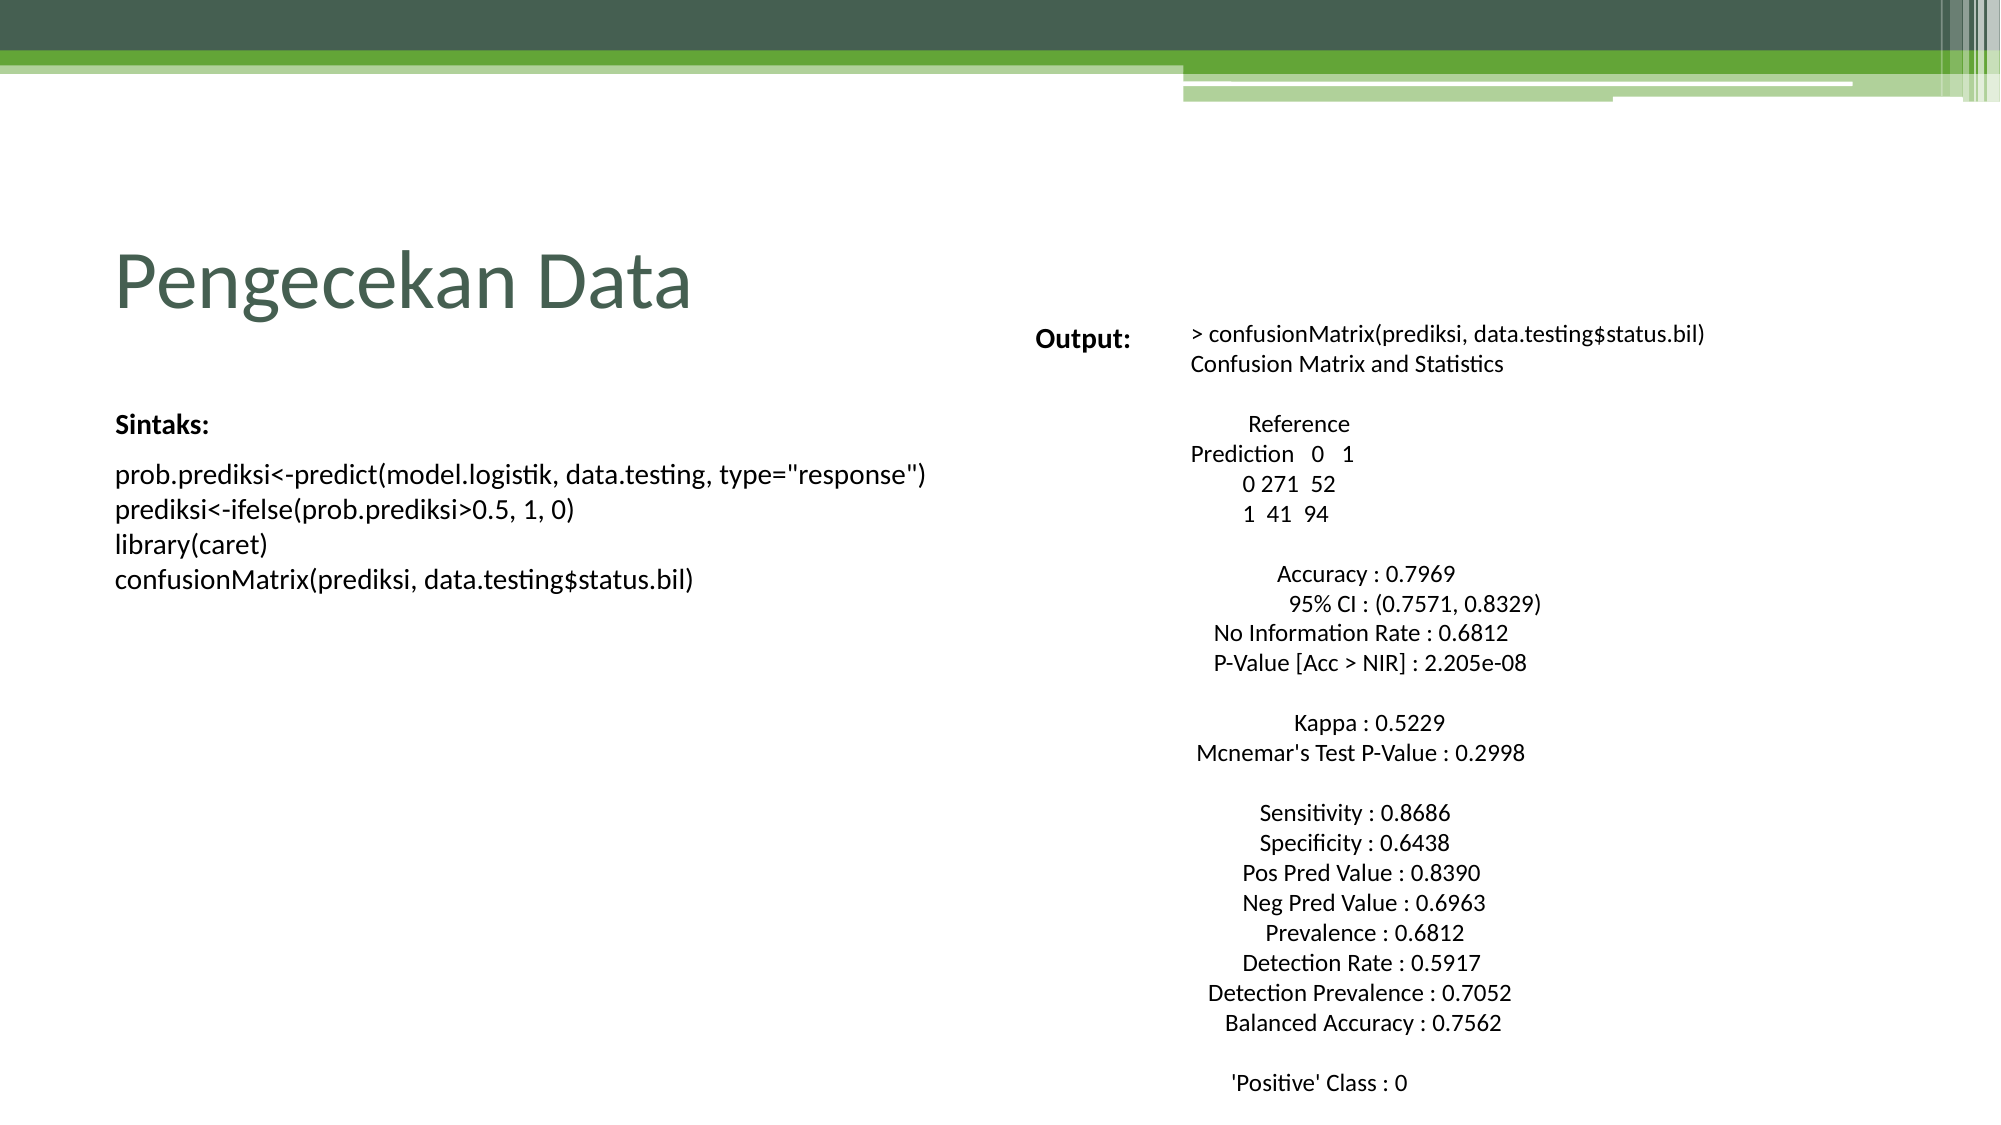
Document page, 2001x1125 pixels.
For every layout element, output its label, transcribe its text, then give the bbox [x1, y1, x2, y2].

text_box Output: [1020, 312, 1147, 363]
text_box > confusionMatrix(prediksi, data.testing$status.bil) Confusion Matrix and Statistics Reference Prediction 0 1 0 271 52 1 41 94 Accuracy : 0.7969 95% CI : (0.7571, 0.8329) No Information Rate : 0.6812 P-Value [Acc > NIR] : 2.205e-08 Kappa : 0.5229 Mcnemar's Test P-Value : 0.2998 Sensitivity : 0.8686 Specificity : 0.6438 Pos Pred Value : 0.8390 Neg Pred Value : 0.6963 Prevalence : 0.6812 Detection Rate : 0.5917 Detection Prevalence : 0.7052 Balanced Accuracy : 0.7562 'Positive' Class : 0 [1176, 310, 2000, 1104]
text_box prob.prediksi<-predict(model.logistik, data.testing, type="response") prediksi<-ifelse(prob.prediksi>0.5, 1, 0) library(caret) confusionMatrix(prediksi, data.testing$status.bil) [99, 448, 1100, 603]
text_box Sintaks: [100, 397, 225, 448]
title Pengecekan Data [99, 187, 1900, 363]
